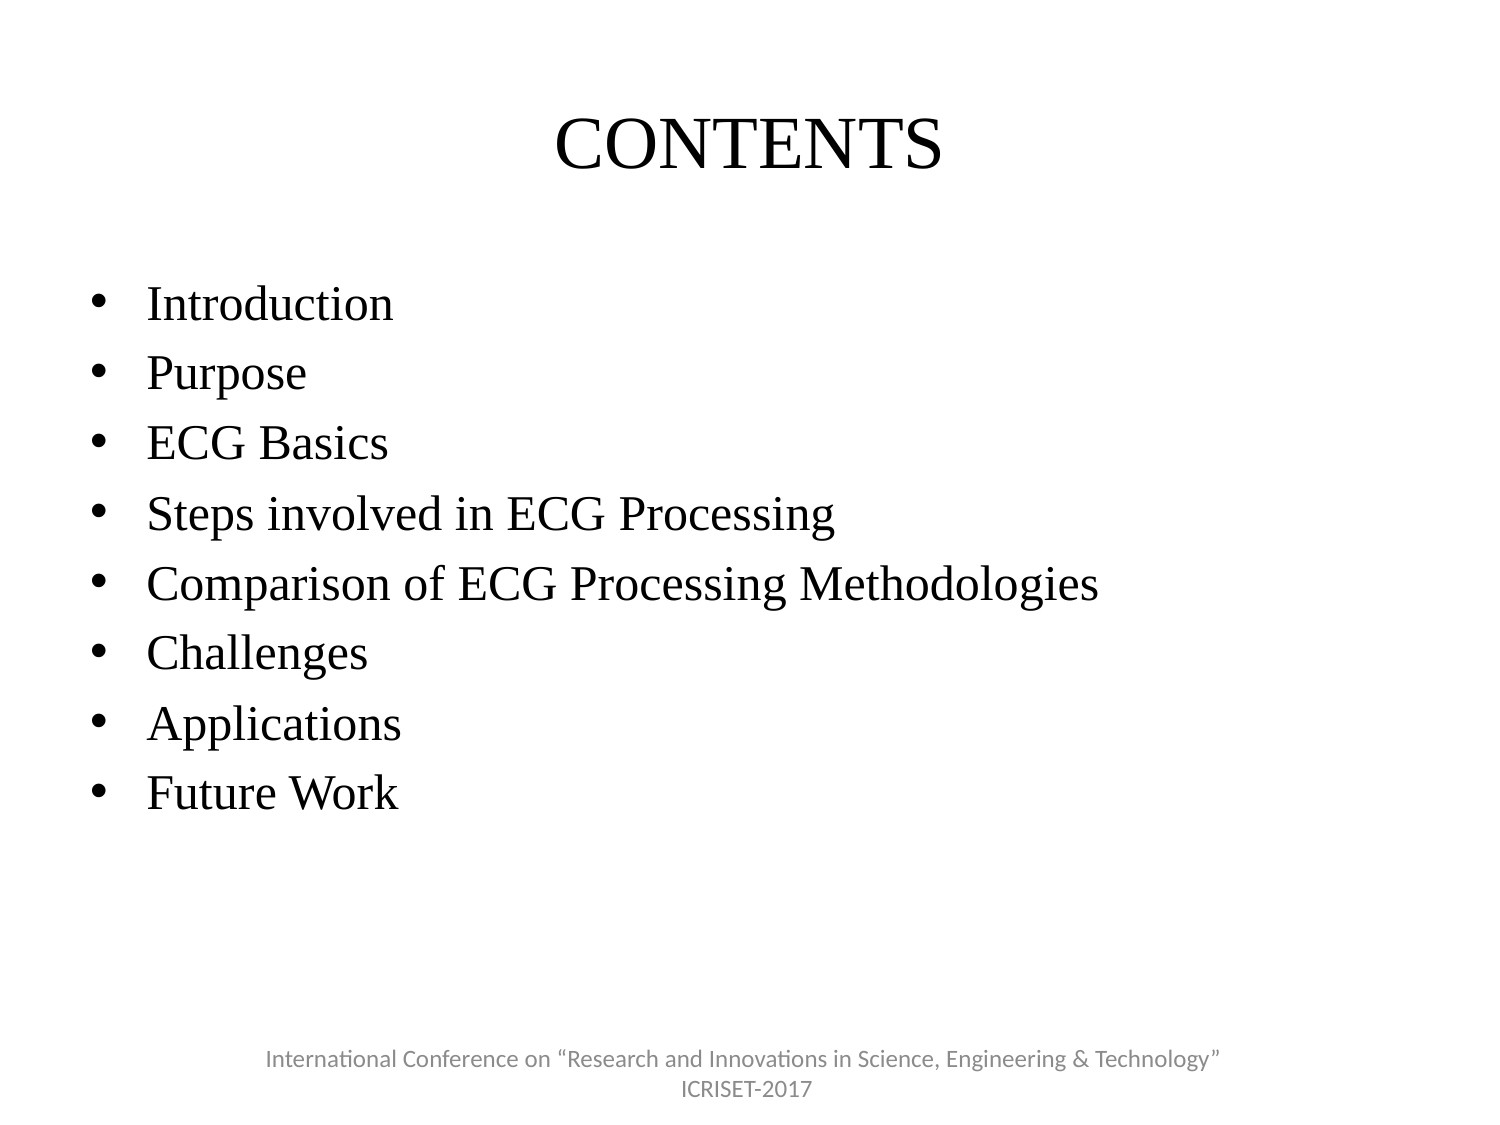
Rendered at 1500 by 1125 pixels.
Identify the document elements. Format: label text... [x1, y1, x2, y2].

footer International Conference on “Research and Innovations in Science, Engineering & Technology” ICRISET-2017 [0, 1042, 1500, 1103]
list Introduction Purpose ECG Basics Steps involved in ECG Processing Comparison of ECG Processing Methodologies Challenges Applications Future Work [75, 262, 1425, 1005]
title CONTENTS [75, 45, 1425, 233]
